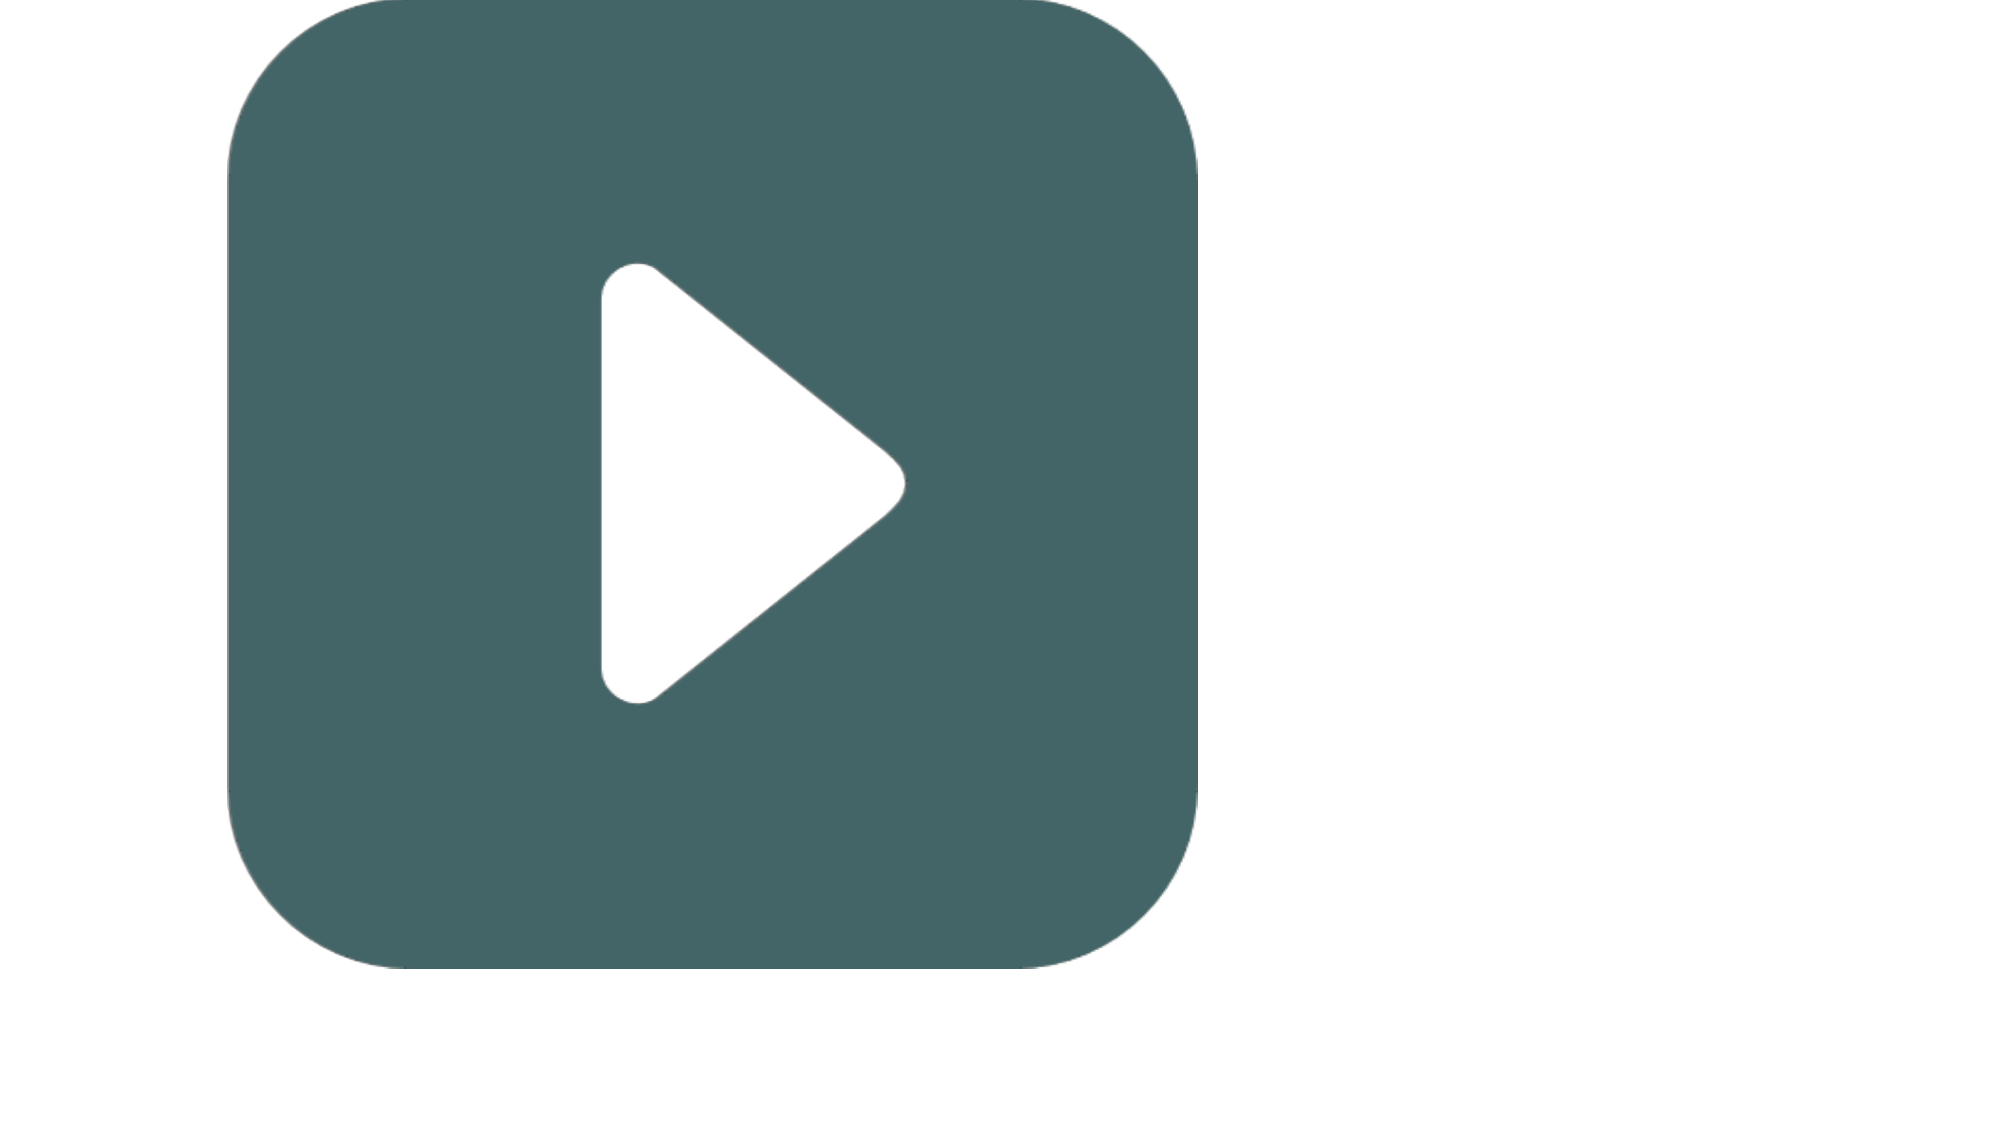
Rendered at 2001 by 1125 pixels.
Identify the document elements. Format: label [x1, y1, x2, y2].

picture [227, 0, 1198, 969]
